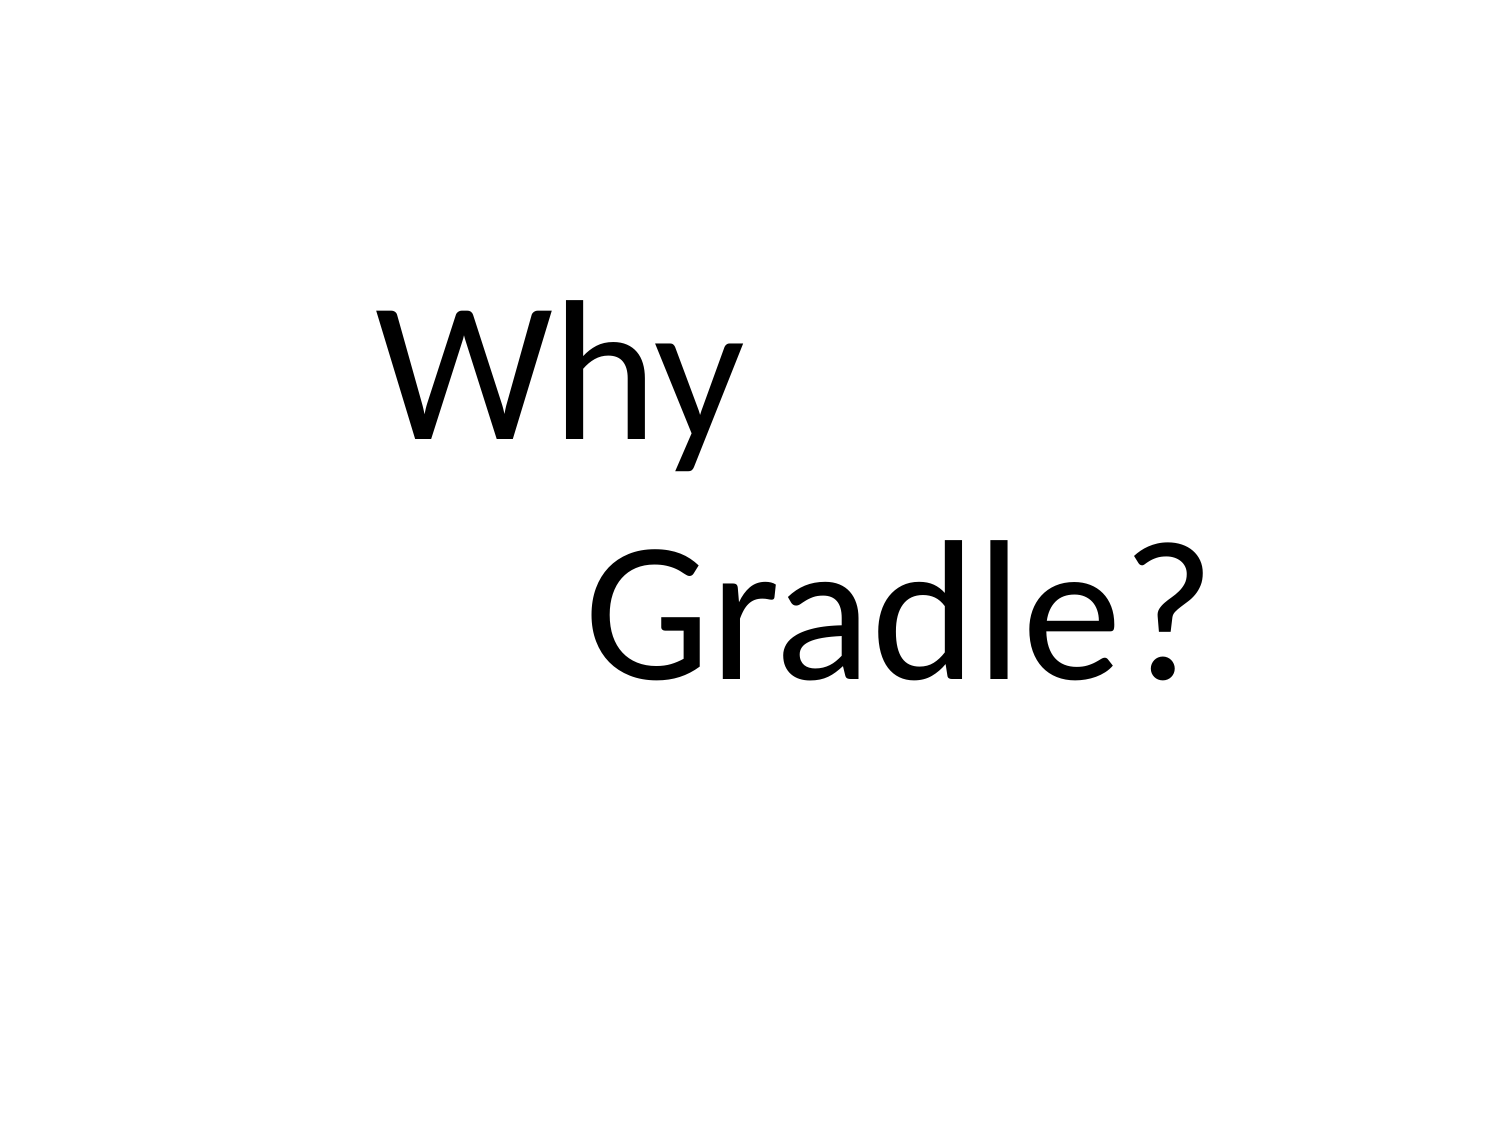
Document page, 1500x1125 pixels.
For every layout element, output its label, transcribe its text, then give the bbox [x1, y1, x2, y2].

subtitle Why Gradle? [75, 45, 1425, 915]
